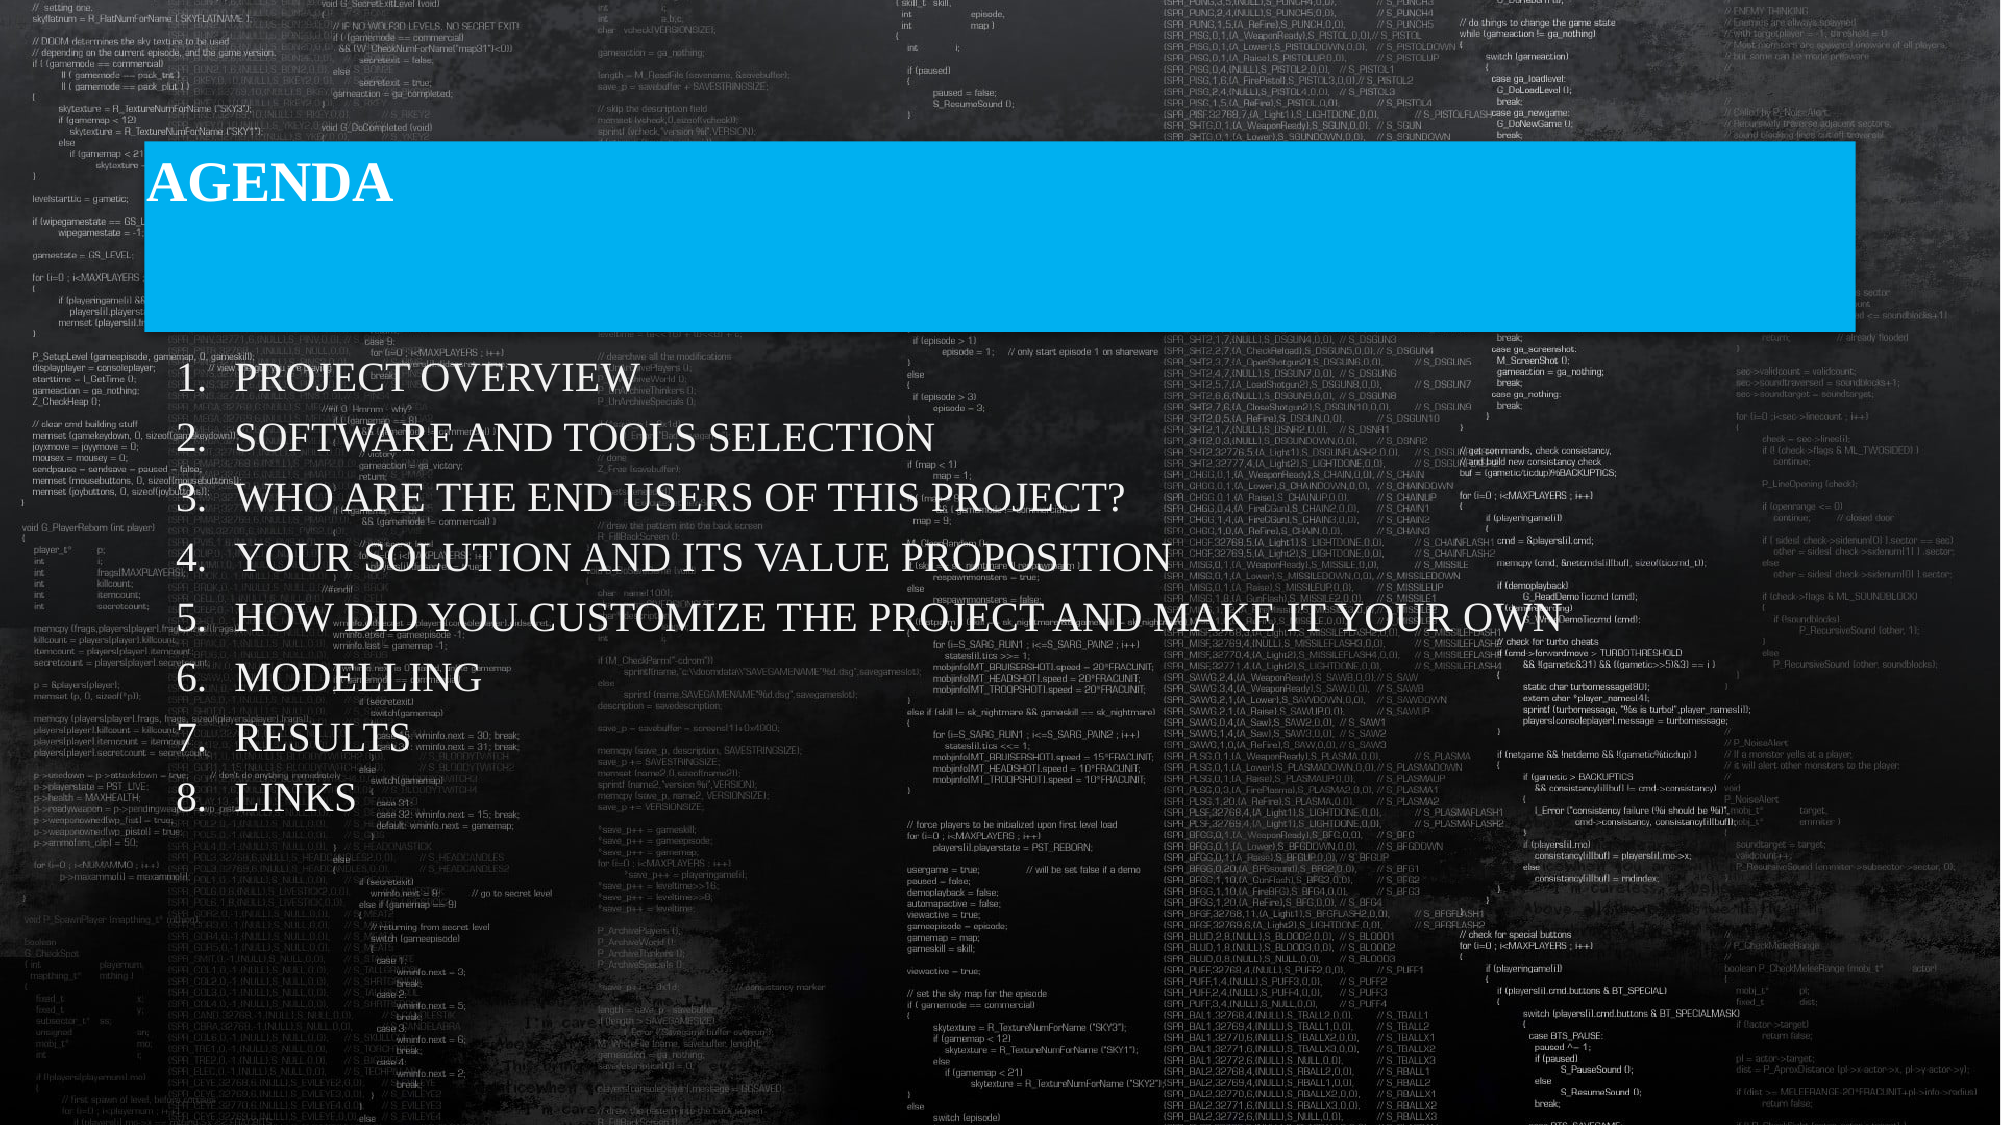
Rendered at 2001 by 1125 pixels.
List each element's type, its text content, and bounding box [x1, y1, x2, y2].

title AGENDA [144, 141, 1856, 332]
text_box PROJECT OVERVIEW SOFTWARE AND TOOLS SELECTION WHO ARE THE END USERS OF THIS PROJECT? YOUR SOLUTION AND ITS VALUE PROPOSITION HOW DID YOU CUSTOMIZE THE PROJECT AND MAKE IT YOUR OWN MODELLING RESULTS LINKS [144, 332, 1770, 865]
picture [0, 0, 2001, 1125]
